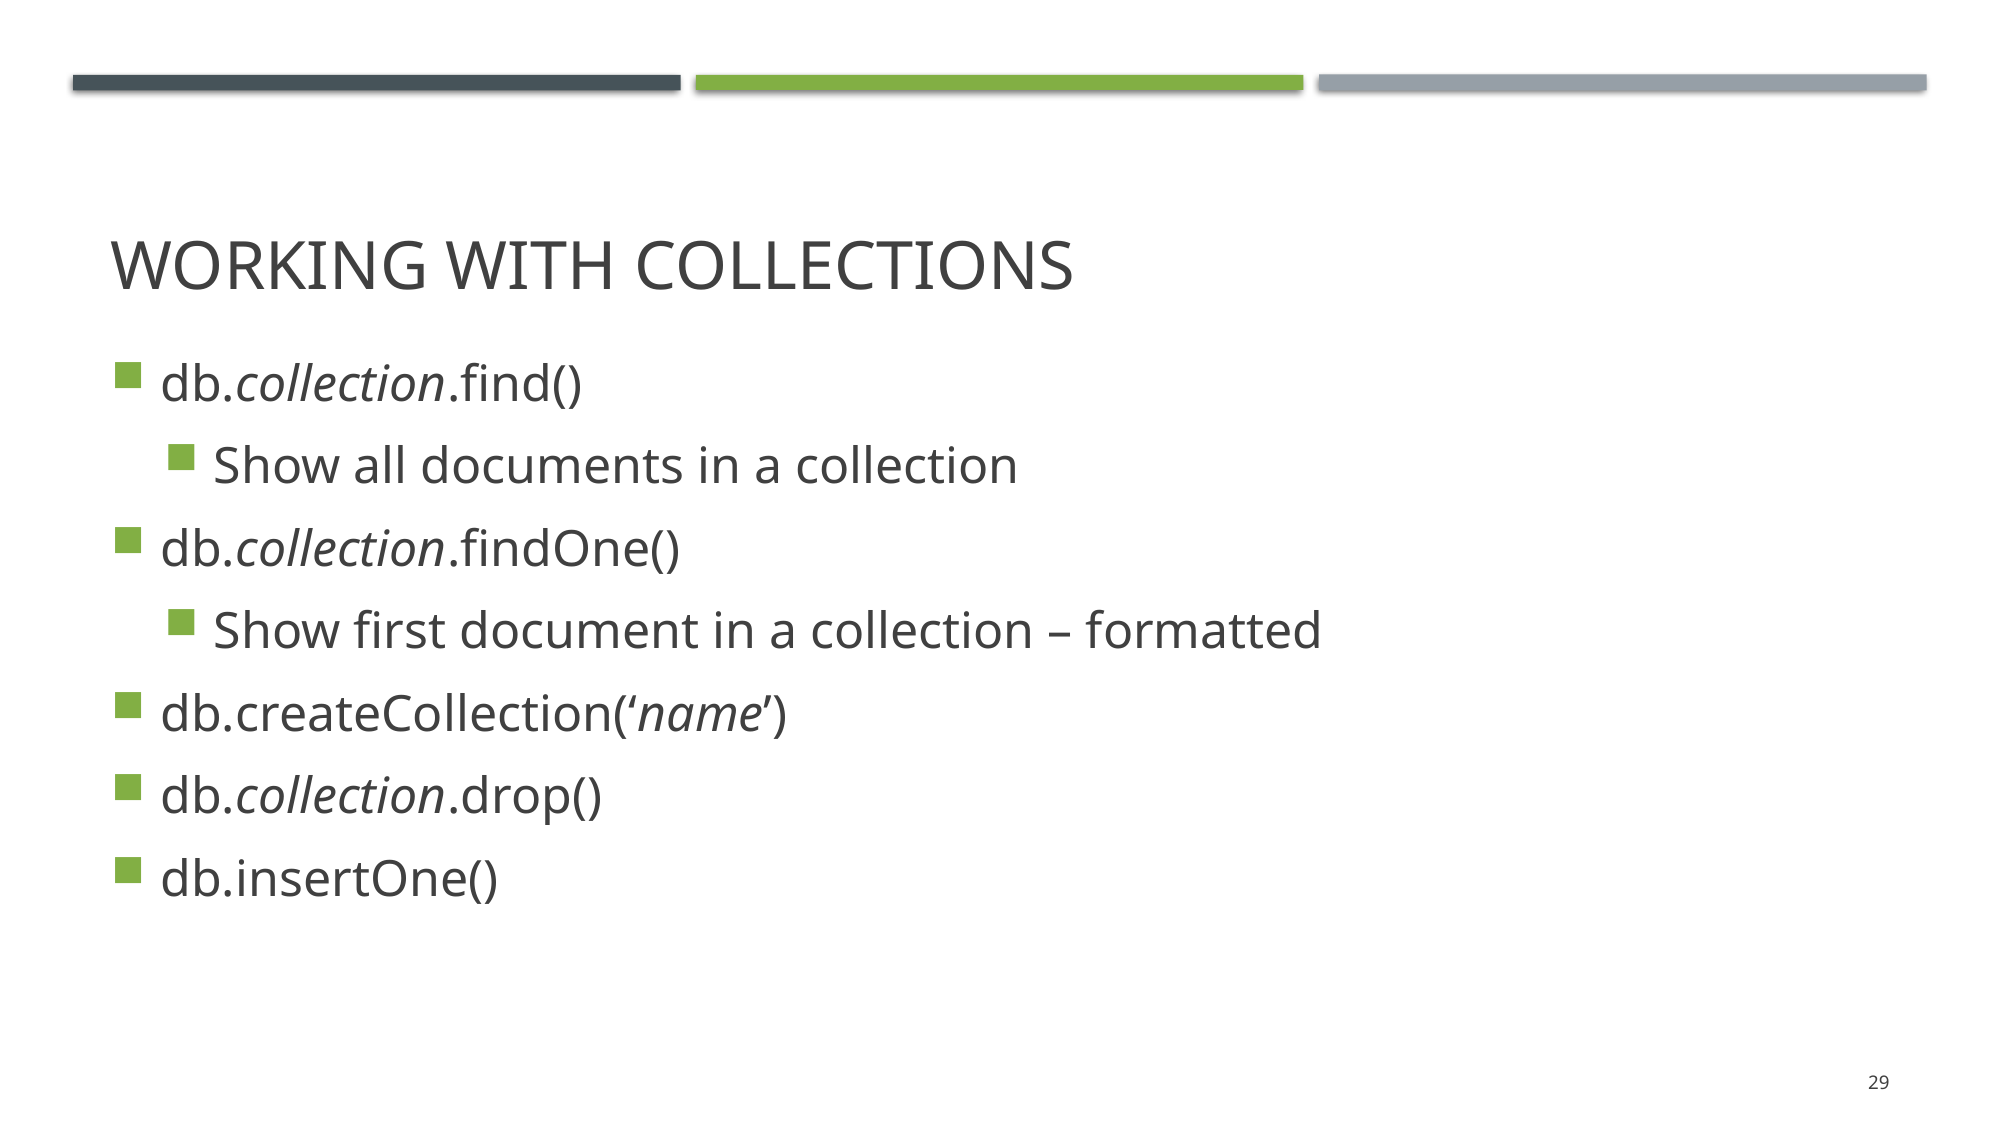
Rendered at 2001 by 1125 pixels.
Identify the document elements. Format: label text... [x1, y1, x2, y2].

title Working with collections [95, 115, 1905, 311]
list db.collection.find() Show all documents in a collection db.collection.findOne() Show first document in a collection – formatted db.createCollection(‘name’) db.collection.drop() db.insertOne() [95, 343, 1905, 940]
slide_number 29 [1732, 1053, 1905, 1114]
